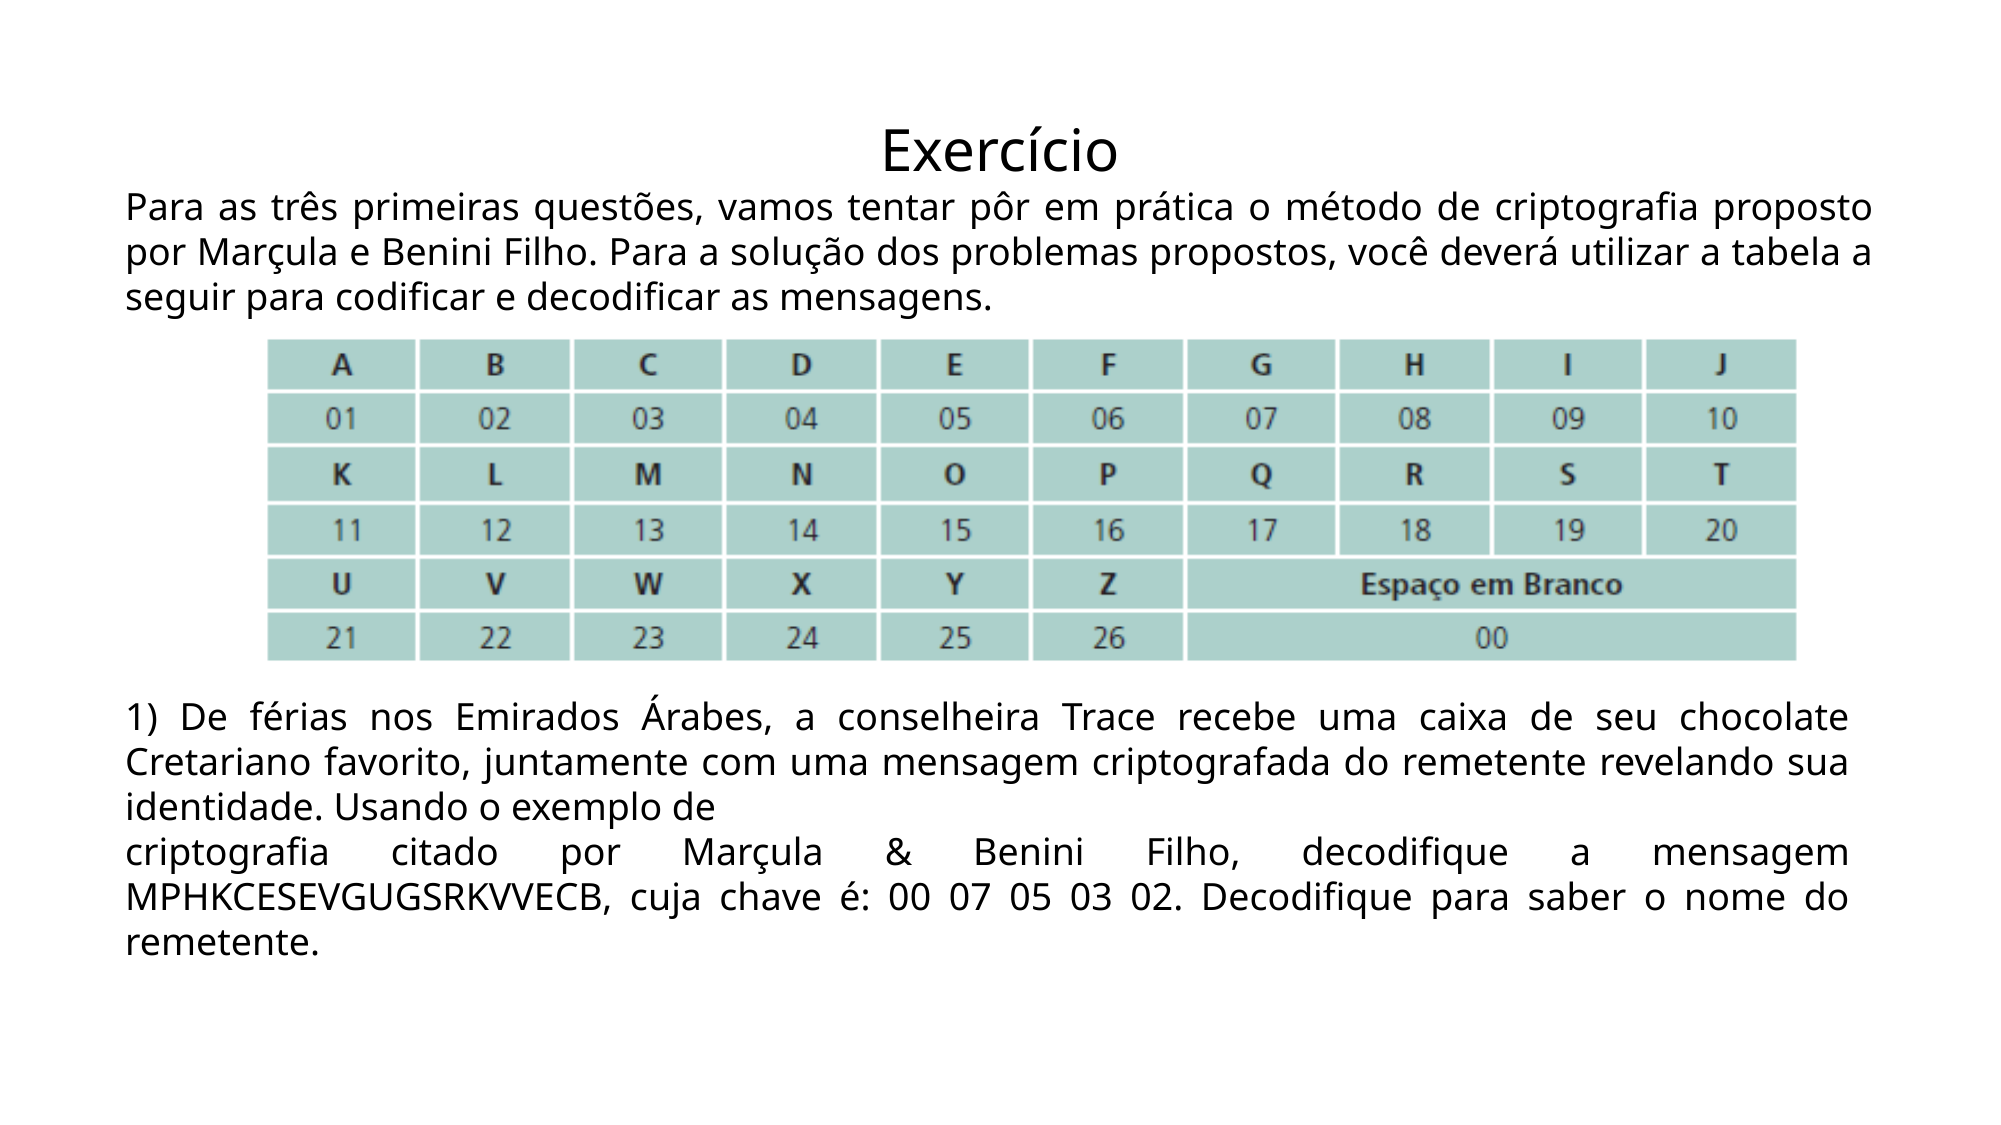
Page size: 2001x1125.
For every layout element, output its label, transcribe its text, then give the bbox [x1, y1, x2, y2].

text_box 1) De férias nos Emirados Árabes, a conselheira Trace recebe uma caixa de seu chocolate Cretariano favorito, juntamente com uma mensagem criptografada do remetente revelando sua identidade. Usando o exemplo de criptografia citado por Marçula & Benini Filho, decodifique a mensagem MPHKCESEVGUGSRKVVECB, cuja chave é: 00 07 05 03 02. Decodifique para saber o nome do remetente. [110, 685, 1866, 971]
picture [257, 328, 1806, 667]
text_box Exercício Para as três primeiras questões, vamos tentar pôr em prática o método de criptografia proposto por Marçula e Benini Filho. Para a solução dos problemas propostos, você deverá utilizar a tabela a seguir para codificar e decodificar as mensagens. [110, 105, 1890, 326]
